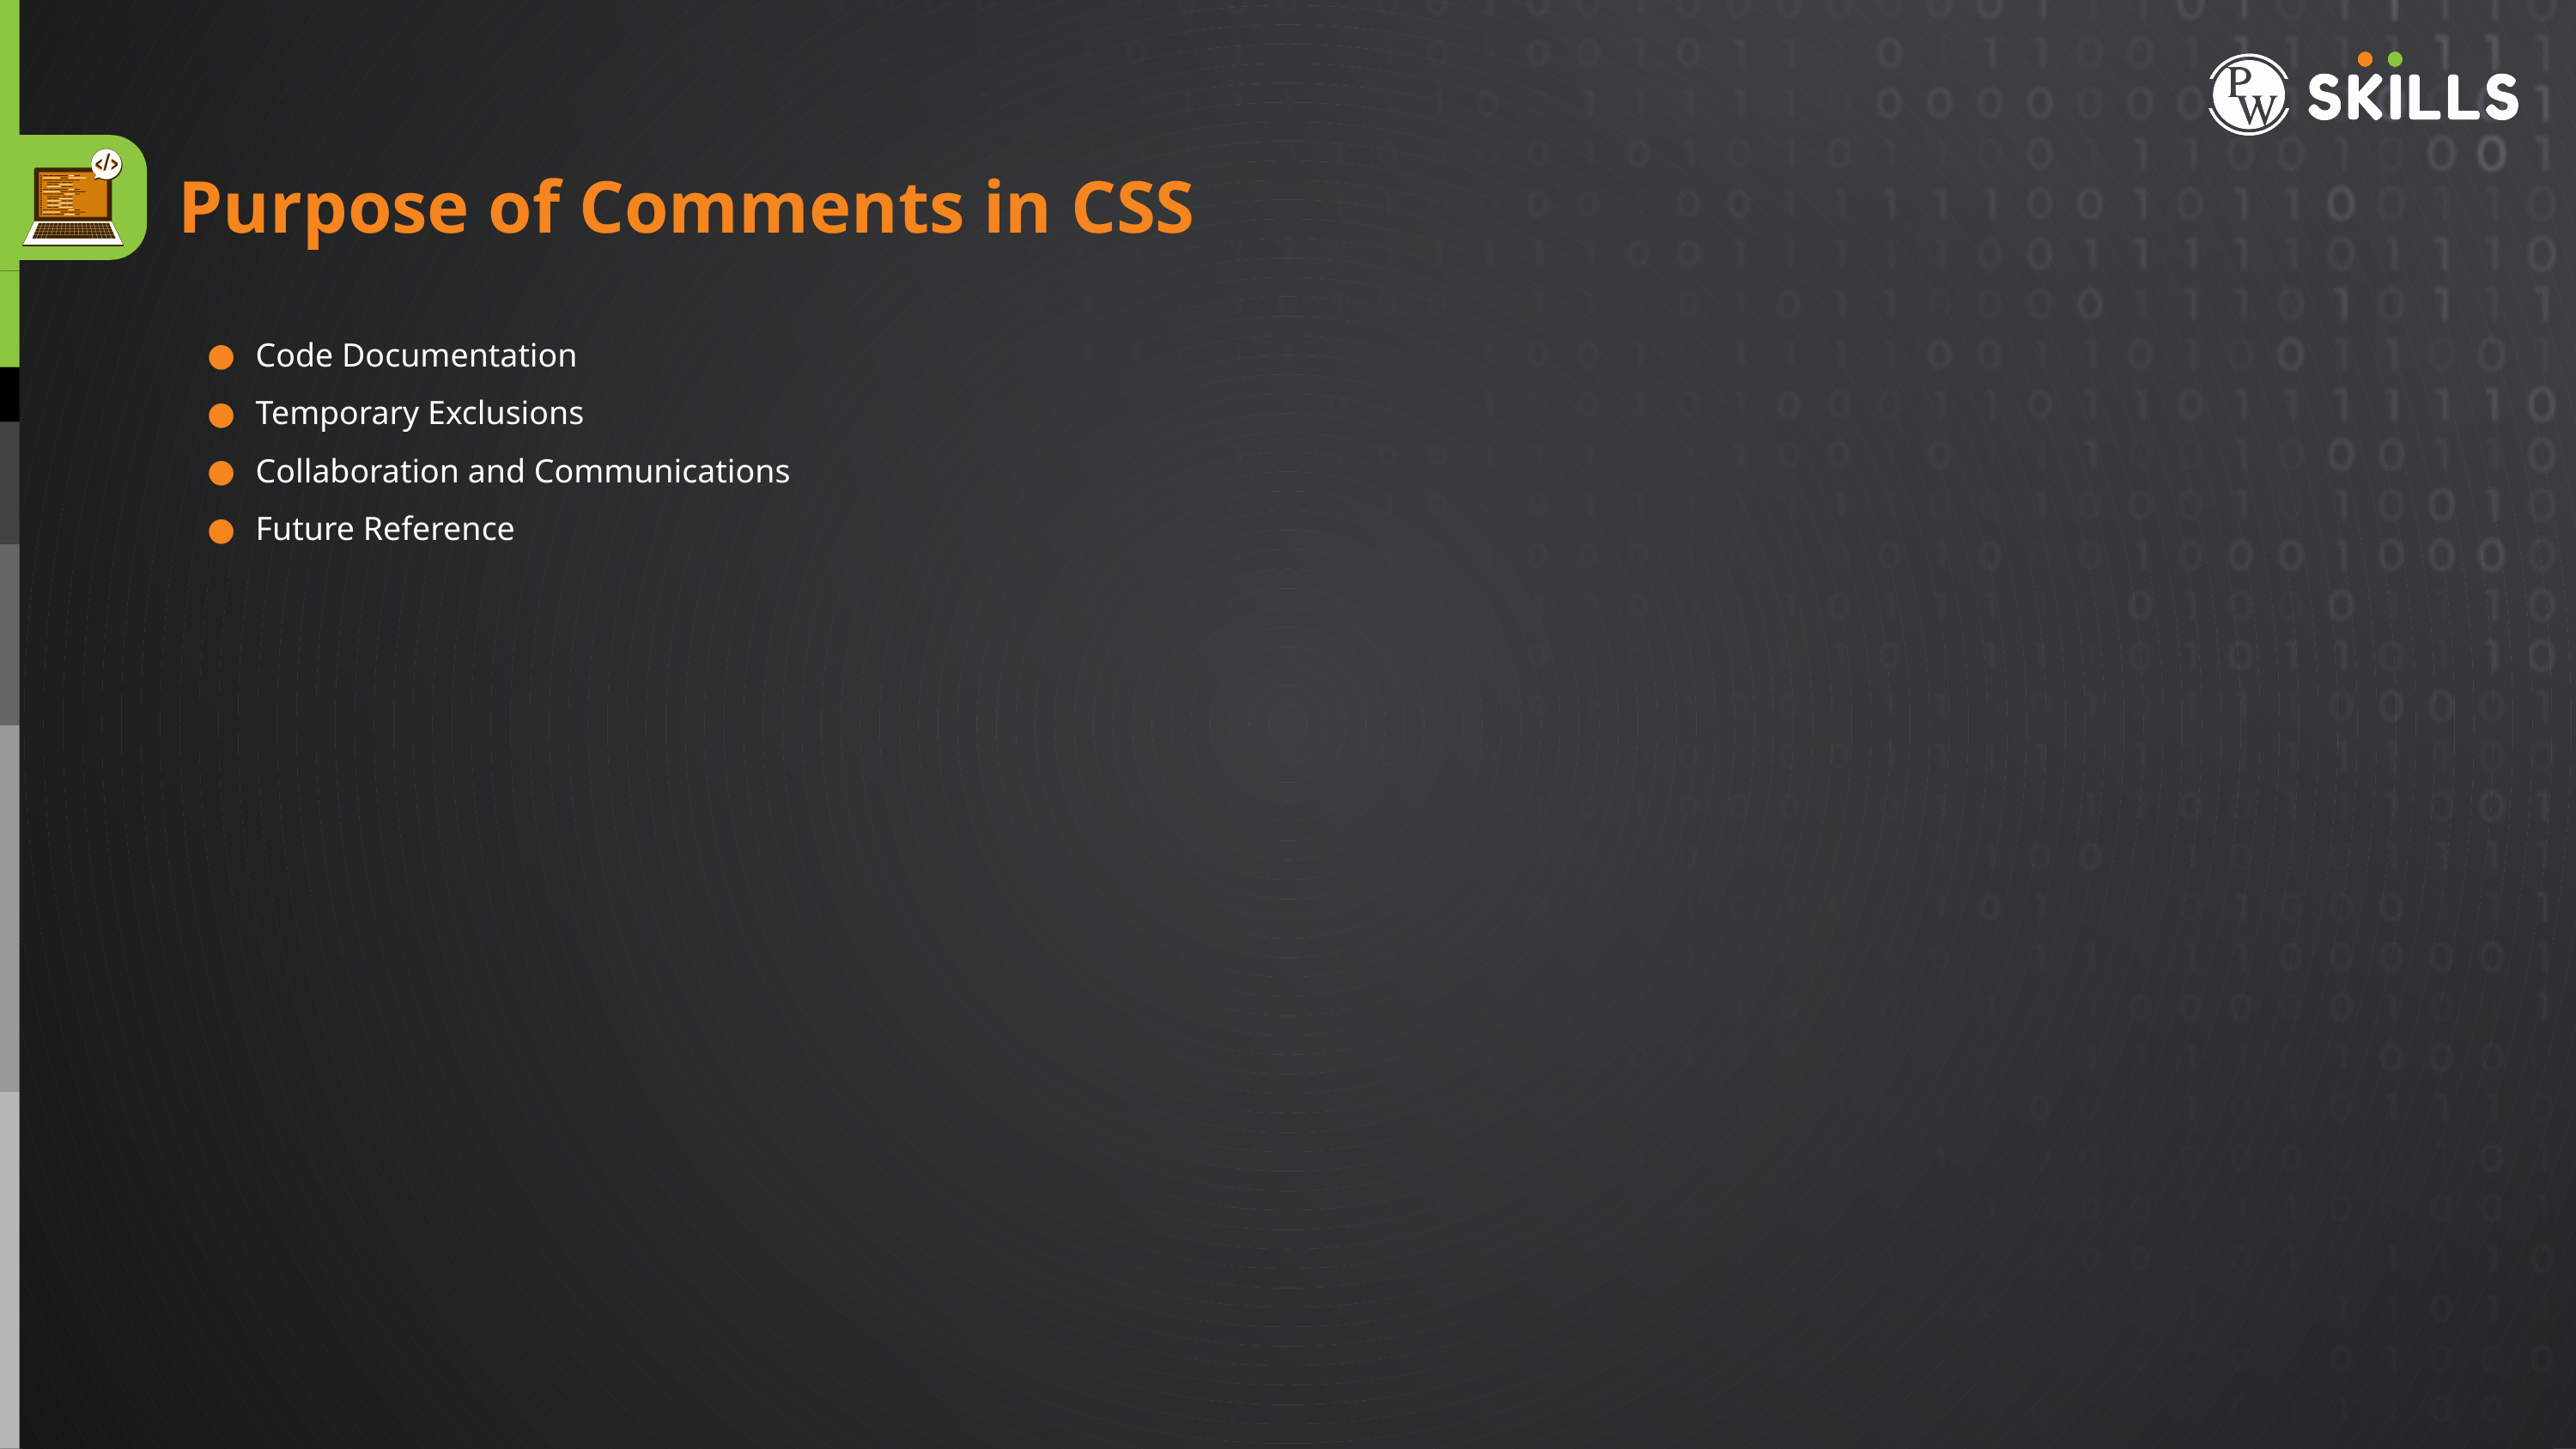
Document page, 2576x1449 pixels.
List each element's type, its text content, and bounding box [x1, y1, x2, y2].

picture [22, 149, 125, 246]
picture [2208, 52, 2518, 136]
text_box Code Documentation Temporary Exclusions Collaboration and Communications Future Reference [178, 302, 1487, 561]
text_box Purpose of Comments in CSS [178, 161, 2128, 248]
